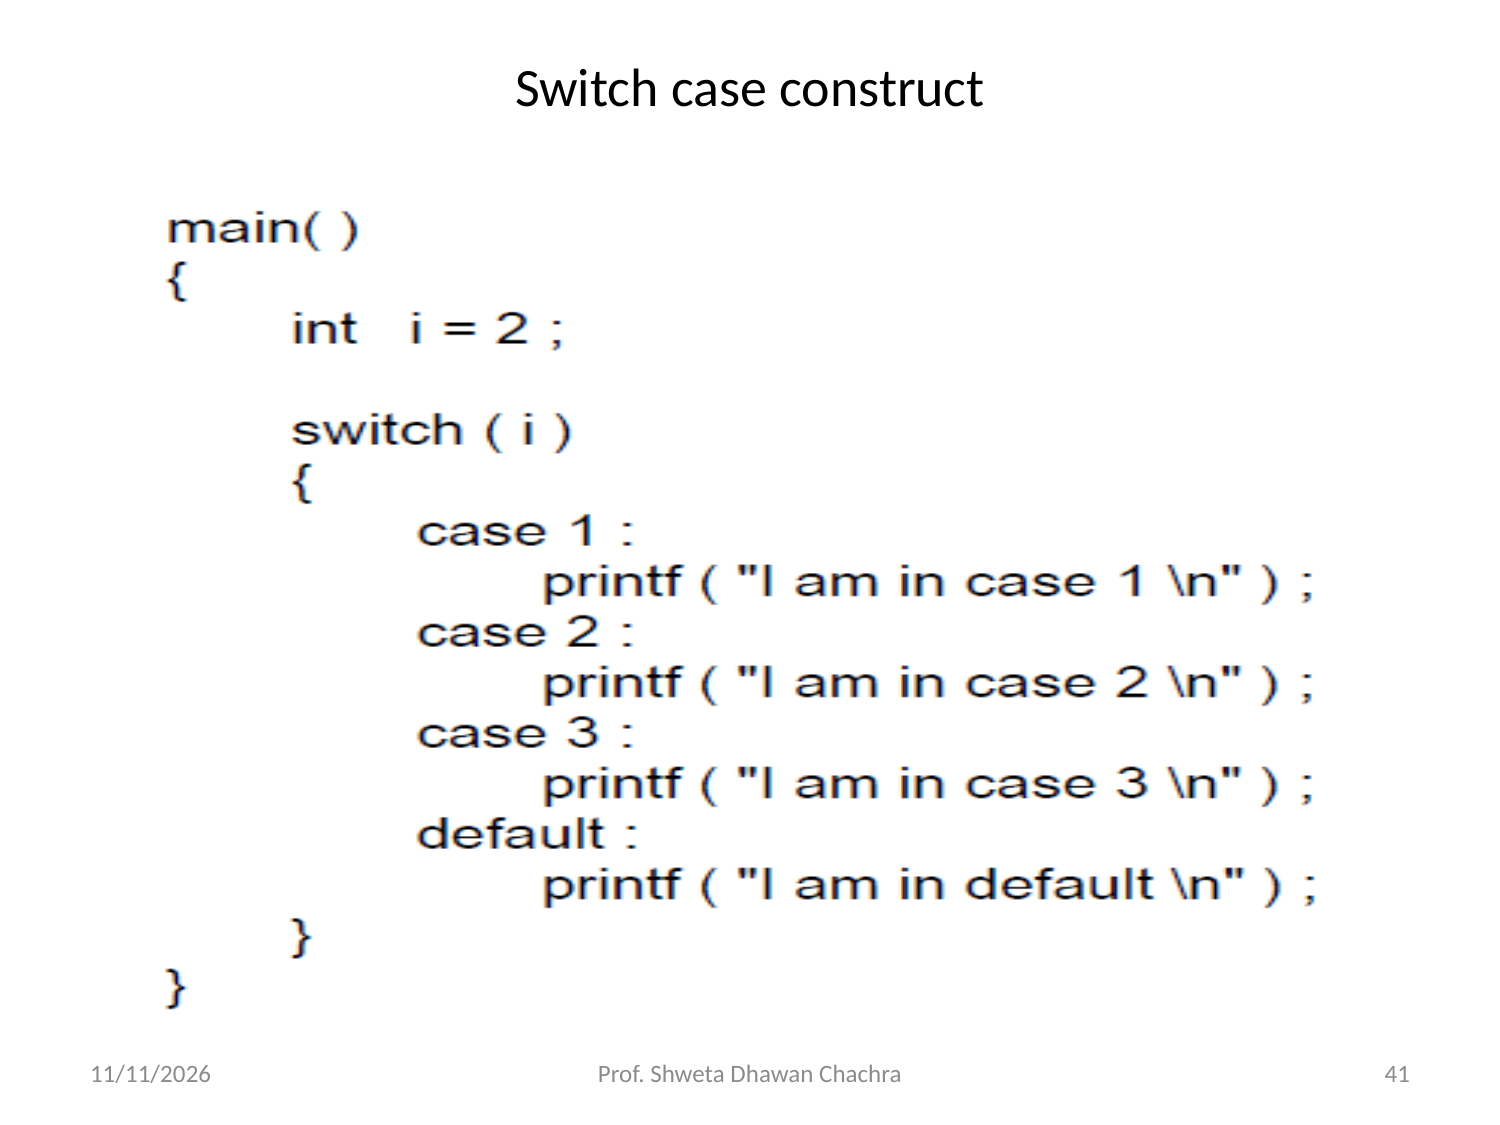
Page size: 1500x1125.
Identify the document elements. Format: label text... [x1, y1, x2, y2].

picture [64, 207, 1424, 1018]
slide_number 41 [1074, 1042, 1425, 1103]
title Switch case construct [75, 45, 1425, 126]
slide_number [75, 1042, 425, 1103]
footer Prof. Shweta Dhawan Chachra [512, 1042, 988, 1103]
